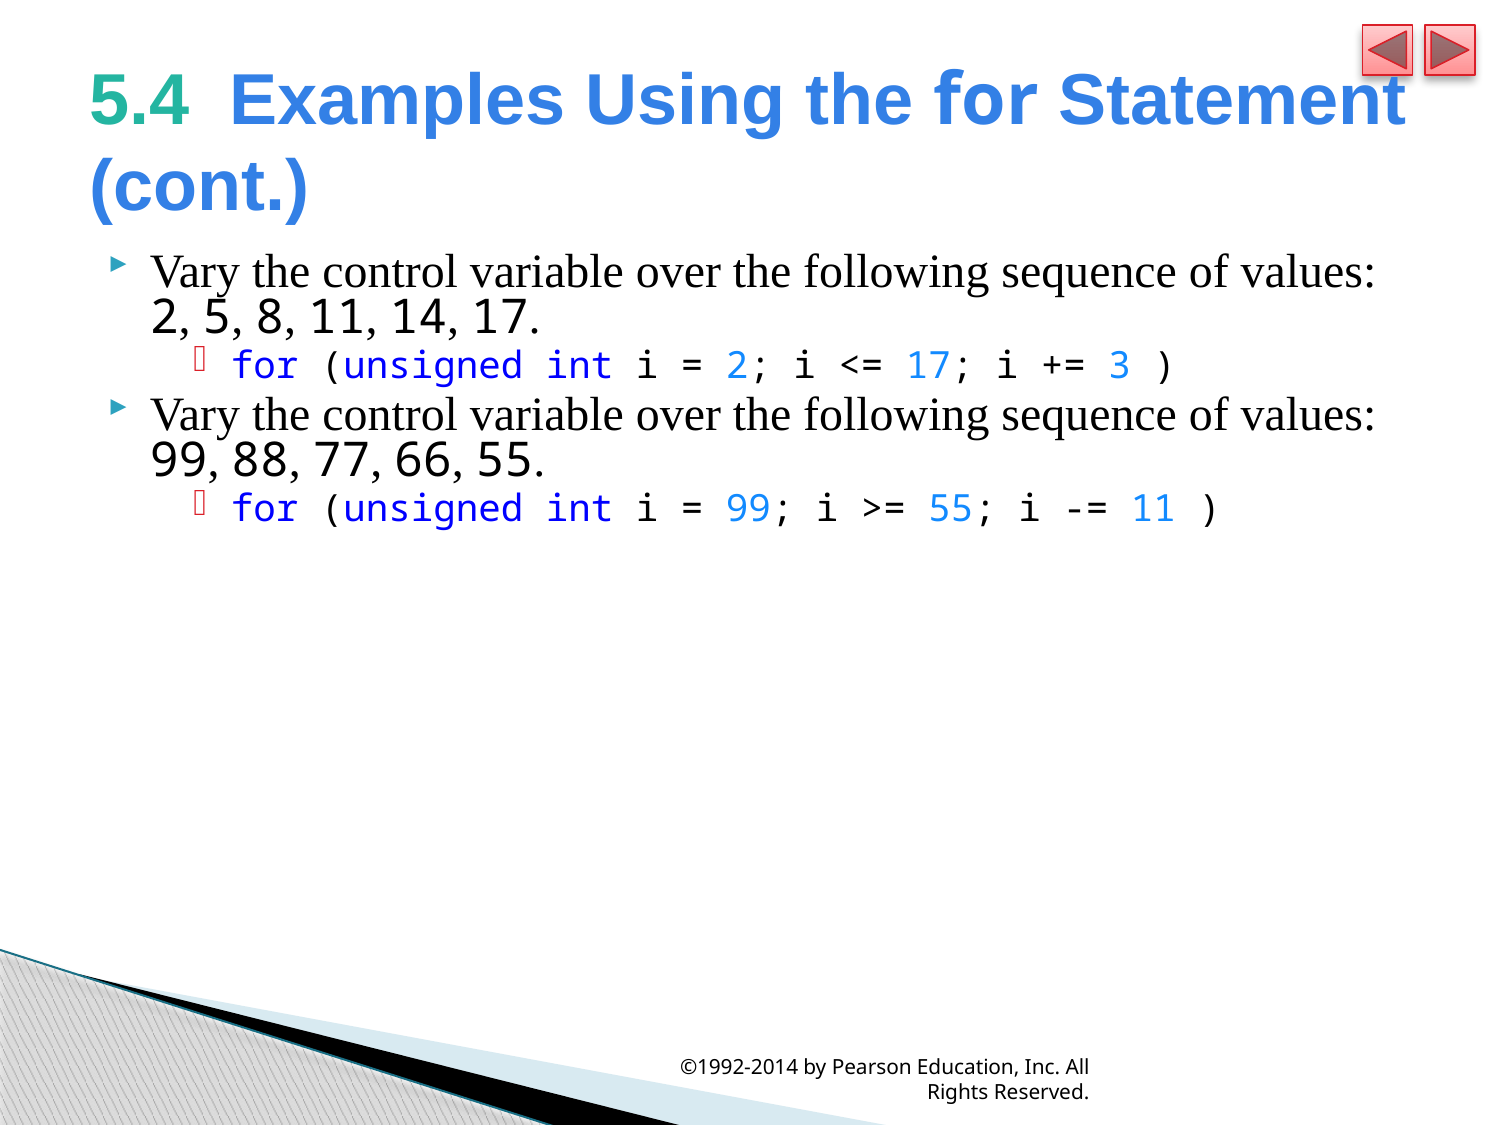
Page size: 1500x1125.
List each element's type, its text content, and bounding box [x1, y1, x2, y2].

title 5.4 Examples Using the for Statement (cont.) [75, 45, 1425, 233]
footer ©1992-2014 by Pearson Education, Inc. All Rights Reserved. [650, 1051, 1105, 1112]
list Vary the control variable over the following sequence of values: 2, 5, 8, 11, 14, 17. for (unsigned int i = 2; i <= 17; i += 3 ) Vary the control variable over the following sequence of values: 99, 88, 77, 66, 55. for (unsigned int i = 99; i >= 55; i -= 11 ) [74, 242, 1426, 986]
